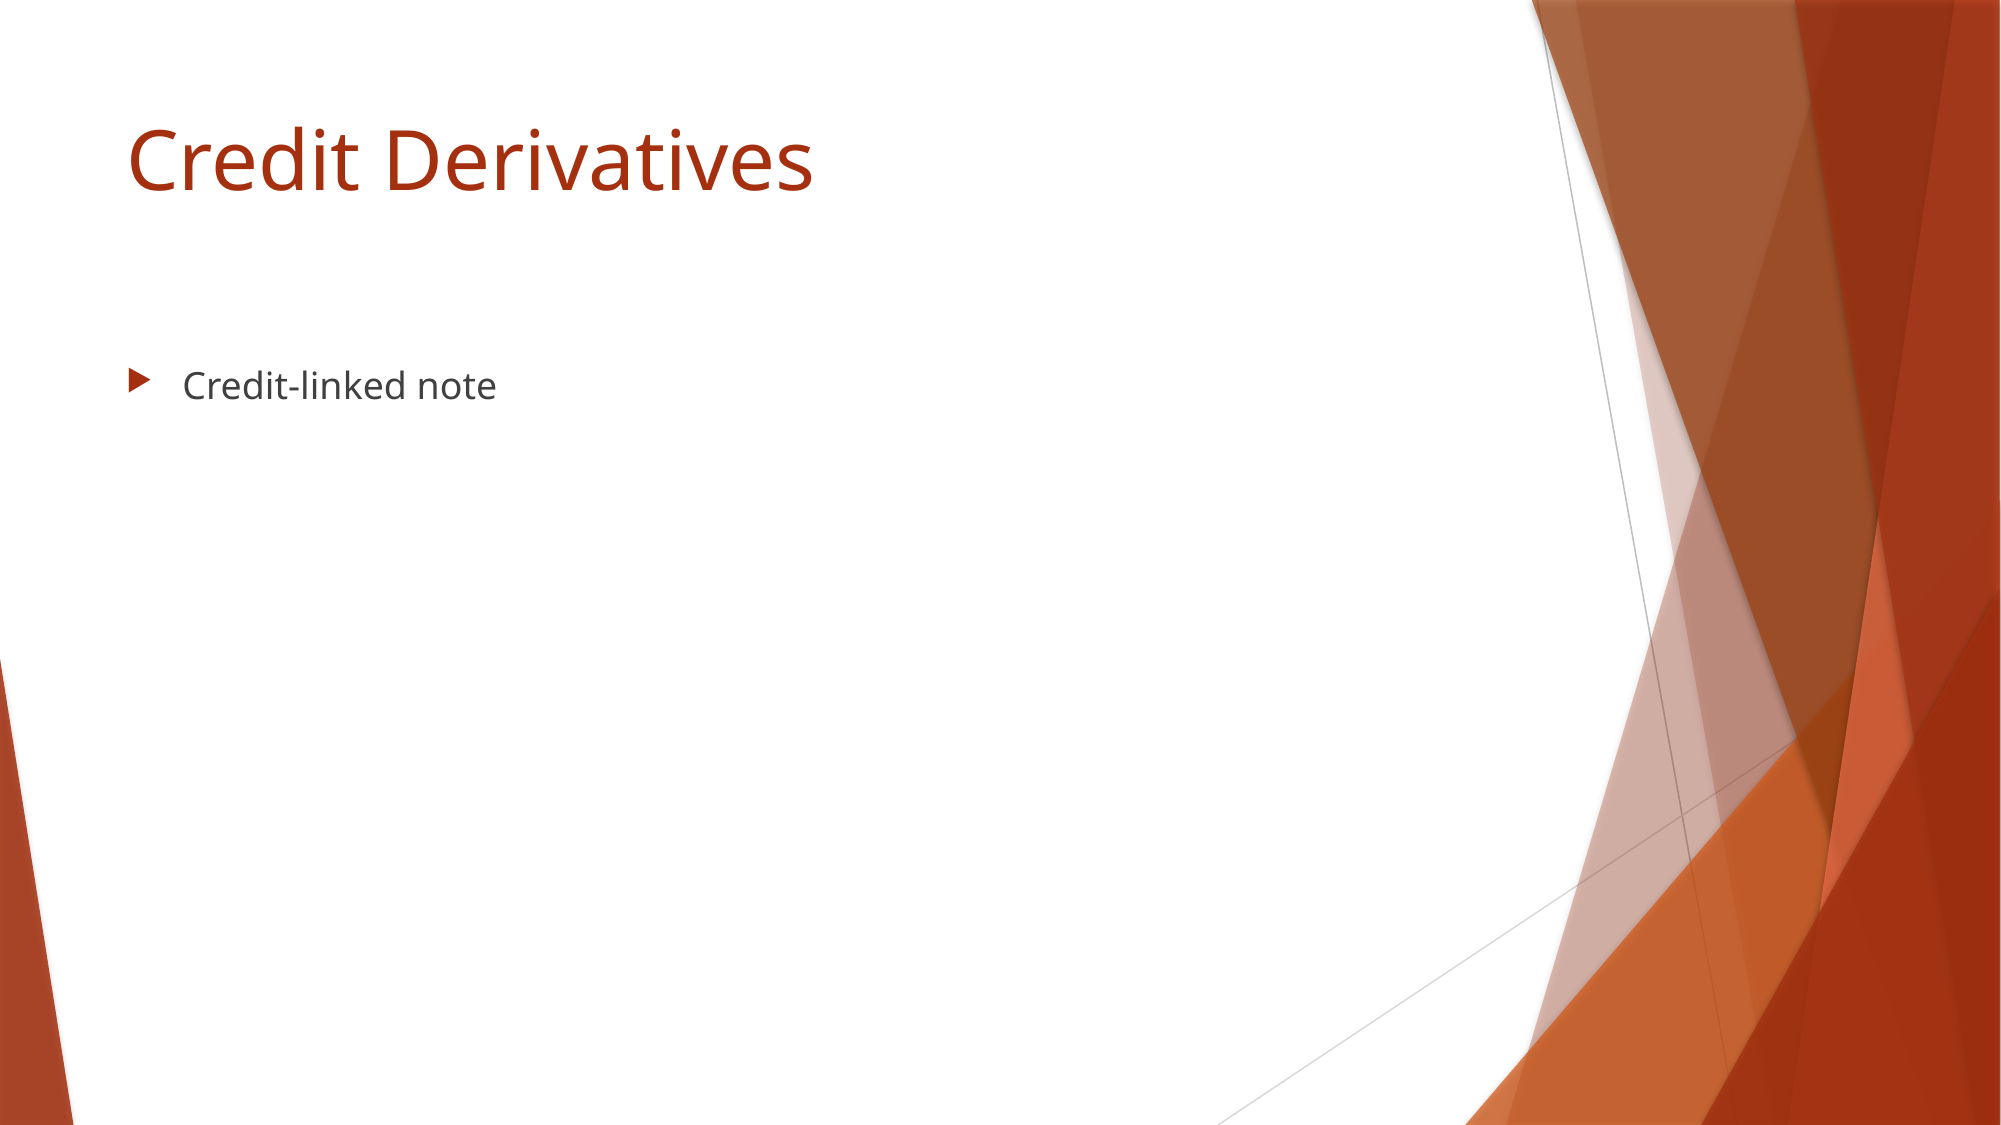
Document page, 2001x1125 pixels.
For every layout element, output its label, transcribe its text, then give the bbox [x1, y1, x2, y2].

list Credit-linked note [111, 354, 1522, 992]
title Credit Derivatives [111, 99, 1522, 317]
